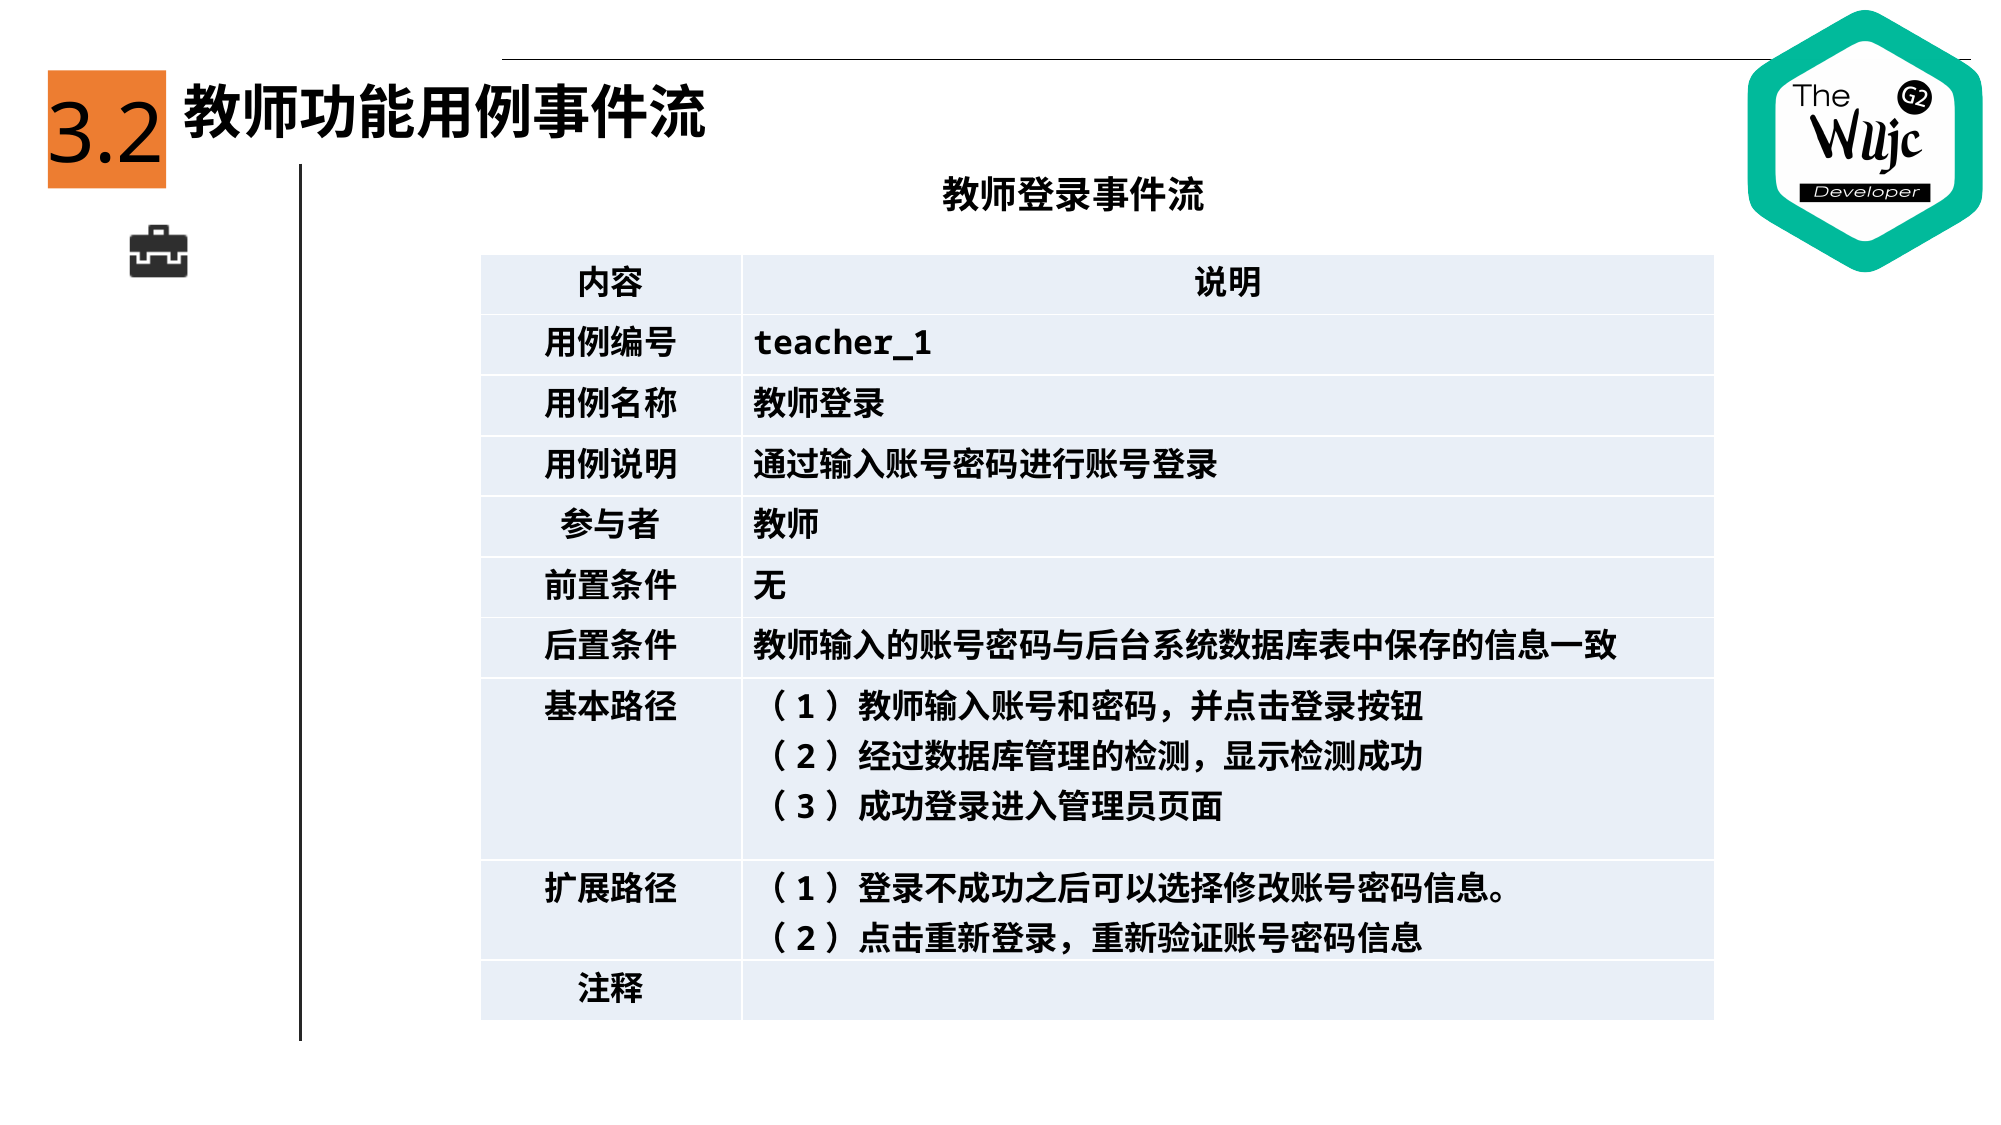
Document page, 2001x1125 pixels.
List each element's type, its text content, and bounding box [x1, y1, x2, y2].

table_header 说明 [743, 255, 1692, 314]
table_cell 用例名称 [481, 376, 741, 435]
table_cell 扩展路径 [481, 861, 741, 959]
table_cell [743, 961, 1714, 1020]
table_cell 用例编号 [481, 315, 741, 374]
table_cell teacher_1 [743, 315, 1714, 374]
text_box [27, 67, 791, 189]
table_cell 注释 [481, 961, 741, 1020]
table_cell 教师输入的账号密码与后台系统数据库表中保存的信息一致 [743, 618, 1714, 677]
table_cell 基本路径 [481, 679, 741, 859]
table_cell 无 [743, 558, 1714, 617]
table_cell 前置条件 [481, 558, 741, 617]
table_header 内容 [481, 255, 741, 314]
table_cell （1）教师输入账号和密码，并点击登录按钮 （2）经过数据库管理的检测，显示检测成功 （3）成功登录进入管理员页面 [743, 679, 1714, 859]
table_cell 用例说明 [481, 437, 741, 495]
picture [118, 213, 200, 295]
picture [1692, 0, 2000, 315]
table_cell 后置条件 [481, 618, 741, 677]
table_cell （1）登录不成功之后可以选择修改账号密码信息。 （2）点击重新登录，重新验证账号密码信息 [743, 861, 1714, 959]
text_box 教师登录事件流 [927, 163, 1220, 224]
table_cell 教师 [743, 497, 1714, 556]
table_cell 参与者 [481, 497, 741, 556]
table_cell 教师登录 [743, 376, 1714, 435]
table_cell 通过输入账号密码进行账号登录 [743, 437, 1714, 495]
